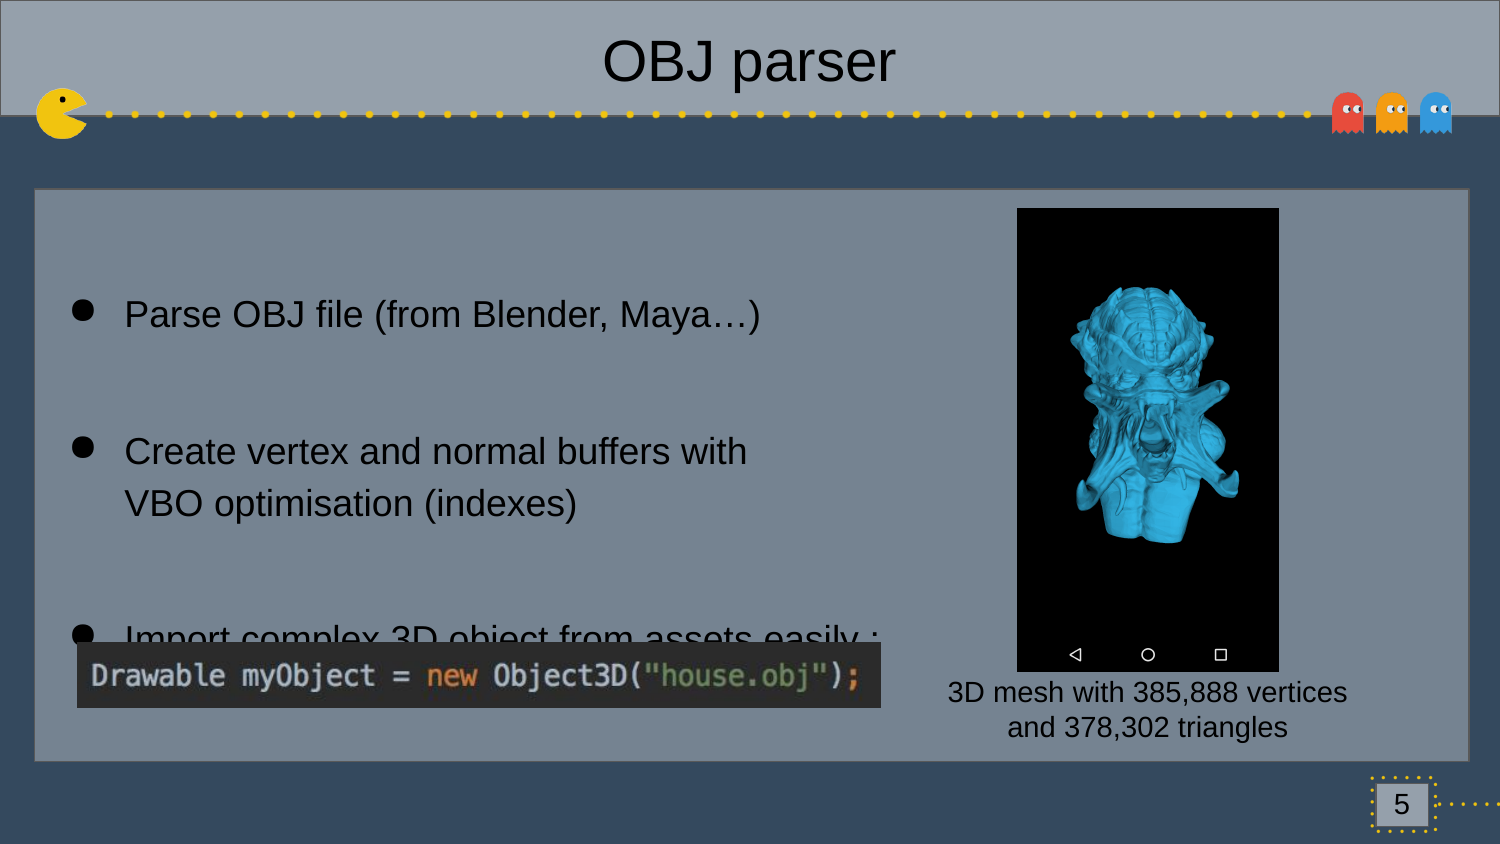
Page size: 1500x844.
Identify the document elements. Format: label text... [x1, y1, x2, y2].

picture [30, 88, 1460, 140]
slide_number ‹#› [1357, 770, 1364, 836]
picture [76, 642, 881, 708]
picture [1017, 207, 1279, 672]
text_box 3D mesh with 385,888 vertices and 378,302 triangles [929, 658, 1368, 762]
text_box Parse OBJ file (from Blender, Maya…) Create vertex and normal buffers with VBO optimisation (indexes) Import complex 3D object from assets easily : [34, 188, 1470, 762]
text_box OBJ parser [0, 0, 1500, 116]
picture [1365, 770, 1500, 839]
